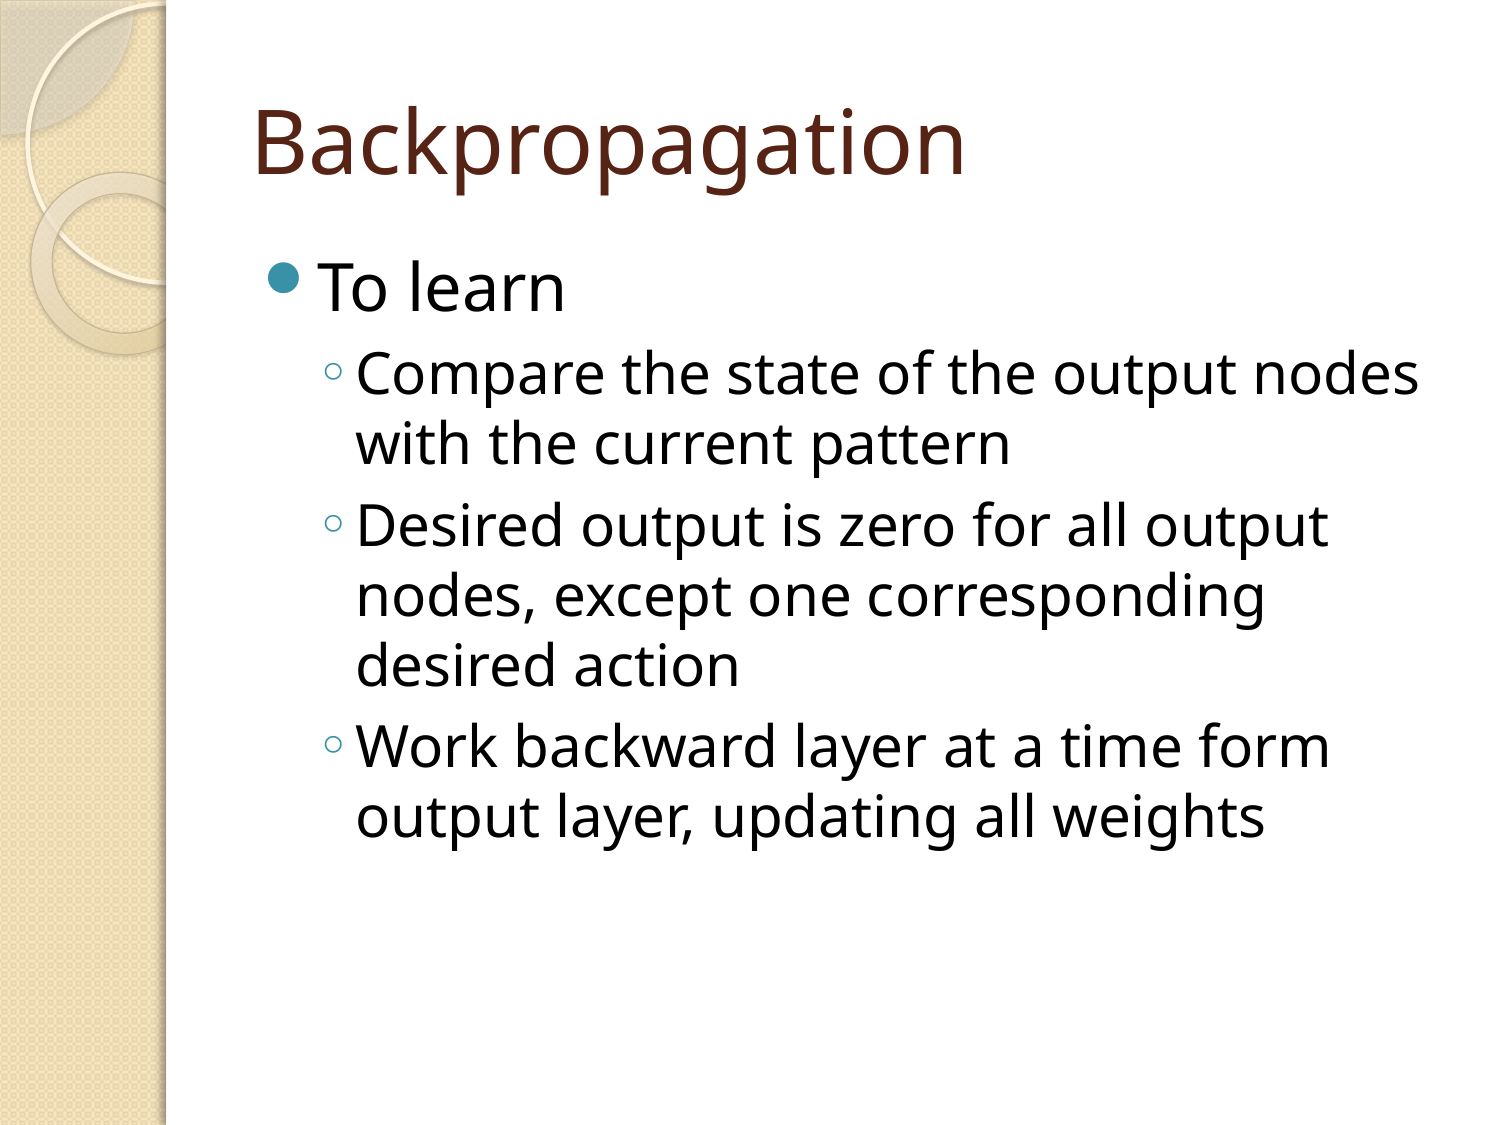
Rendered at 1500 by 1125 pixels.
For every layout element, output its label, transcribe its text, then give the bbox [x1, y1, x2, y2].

list To learn Compare the state of the output nodes with the current pattern Desired output is zero for all output nodes, except one corresponding desired action Work backward layer at a time form output layer, updating all weights [235, 237, 1466, 1025]
title Backpropagation [235, 45, 1466, 233]
